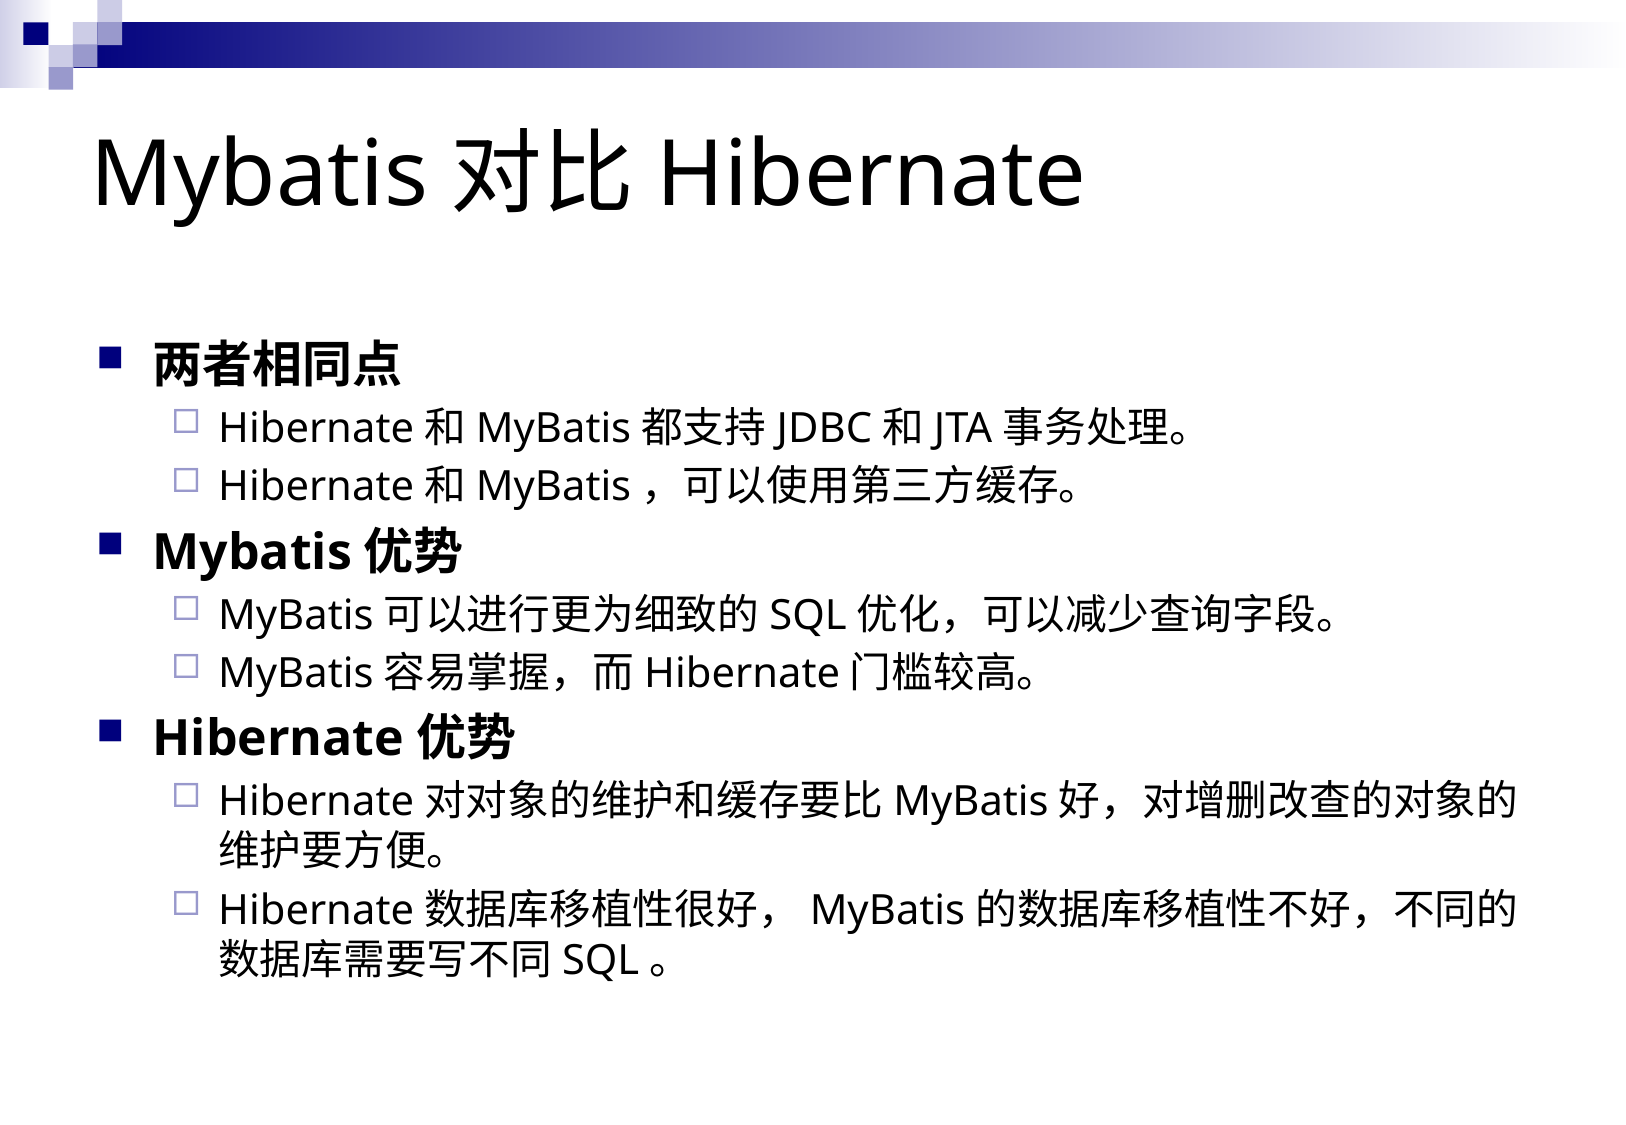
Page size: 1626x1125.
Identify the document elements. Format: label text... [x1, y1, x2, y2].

title Mybatis对比Hibernate [75, 75, 1538, 263]
list 两者相同点 Hibernate和MyBatis都支持JDBC和JTA事务处理。 Hibernate和MyBatis，可以使用第三方缓存。 Mybatis优势 MyBatis可以进行更为细致的SQL优化，可以减少查询字段。 MyBatis容易掌握，而Hibernate门槛较高。 Hibernate优势 Hibernate对对象的维护和缓存要比MyBatis好，对增删改查的对象的维护要方便。 Hibernate数据库移植性很好，MyBatis的数据库移植性不好，不同的数据库需要写不同SQL。 [81, 324, 1544, 1005]
